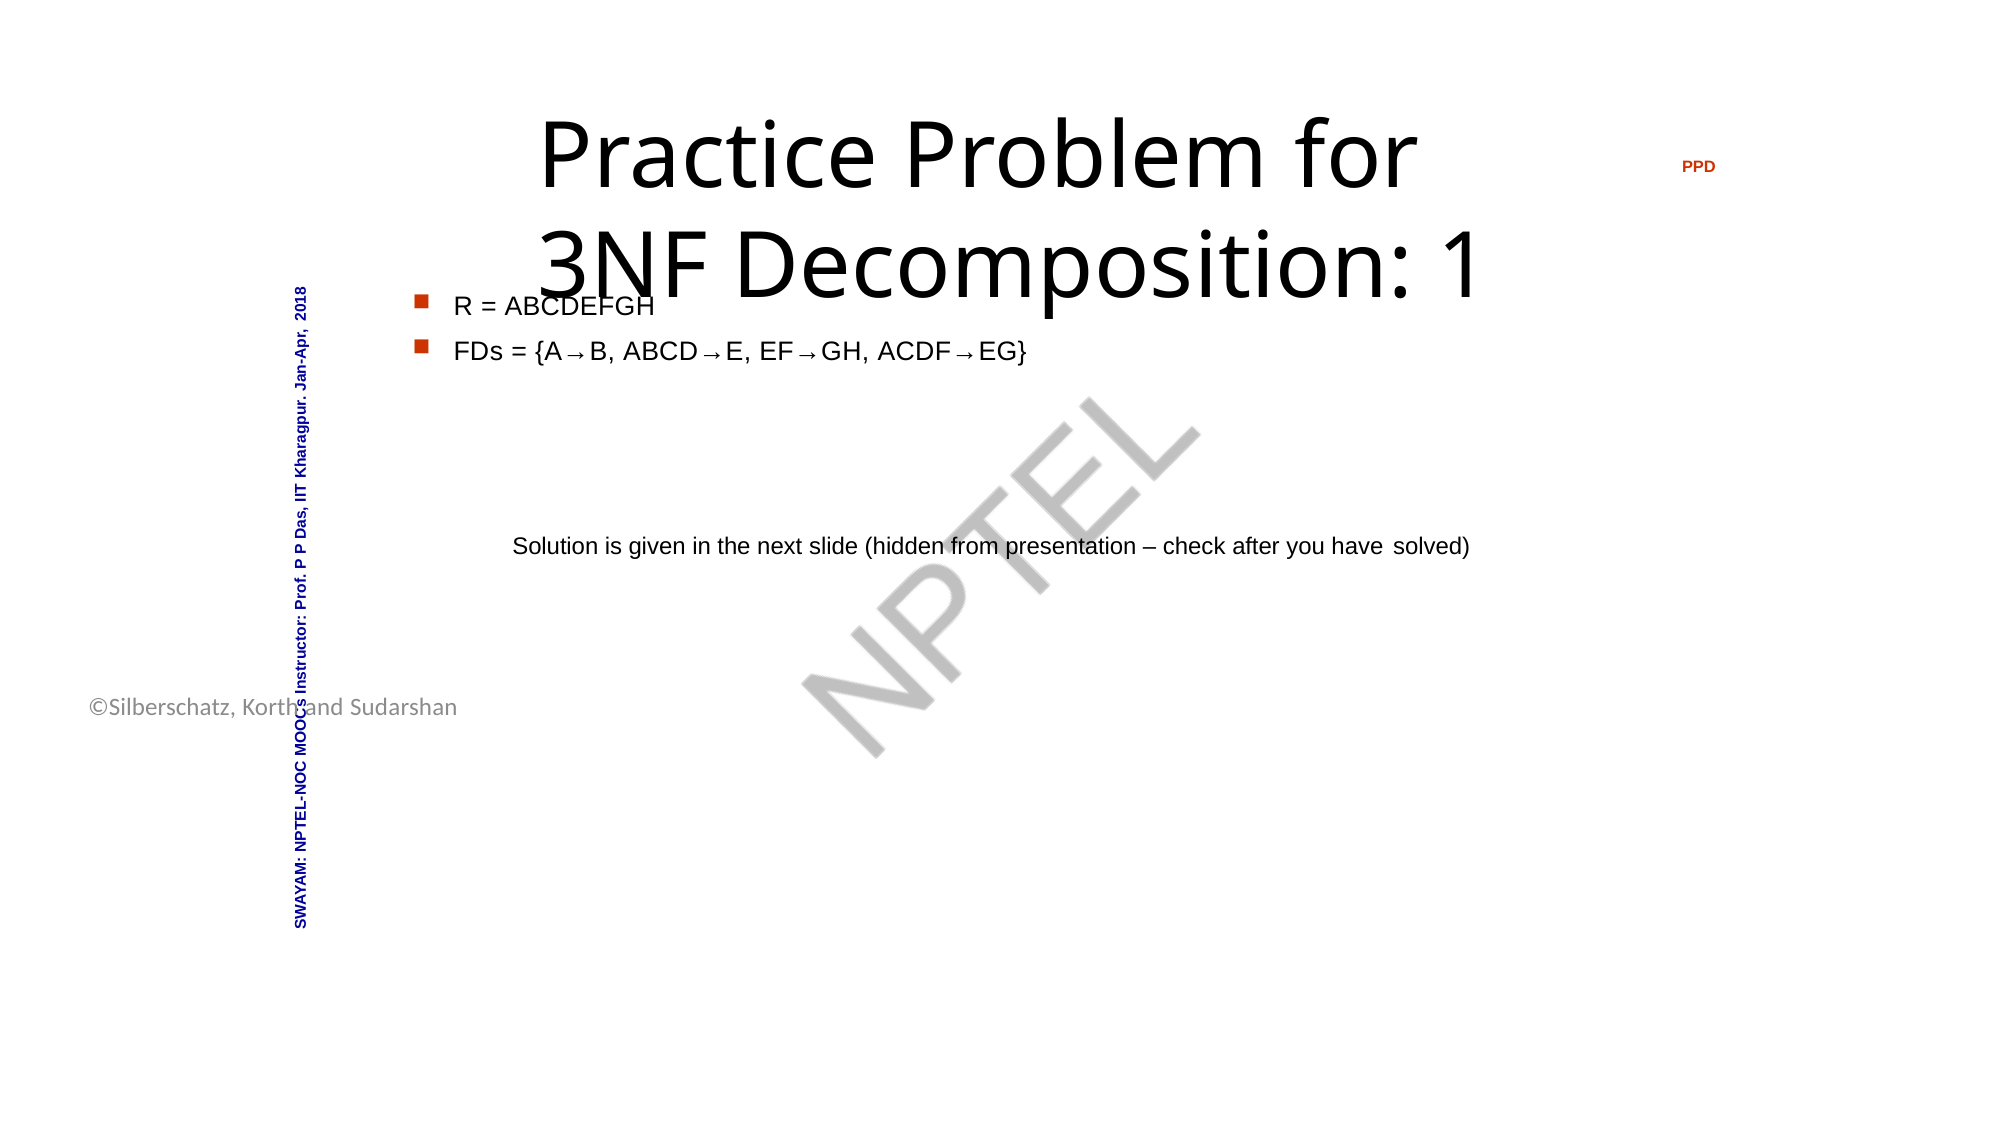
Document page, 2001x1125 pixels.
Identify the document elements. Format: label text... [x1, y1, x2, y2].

text_box Solution is given in the next slide (hidden from presentation – check after you have solved) [510, 528, 773, 560]
text_box SWAYAM: NPTEL-NOC MOOCs Instructor: Prof. P P Das, IIT Kharagpur. Jan-Apr, 2018 [290, 276, 310, 932]
text_box [773, 336, 1227, 789]
text_box Solution is given in the next slide (hidden from presentation – check after you have solved) [1227, 528, 1486, 560]
text_box R = ABCDEFGH FDs = {A→B, ABCD→E, EF→GH, ACDF→EG} [410, 275, 1030, 366]
text_box PPD [1680, 154, 1719, 176]
title Practice Problem for 3NF Decomposition: 1 [535, 92, 1539, 316]
